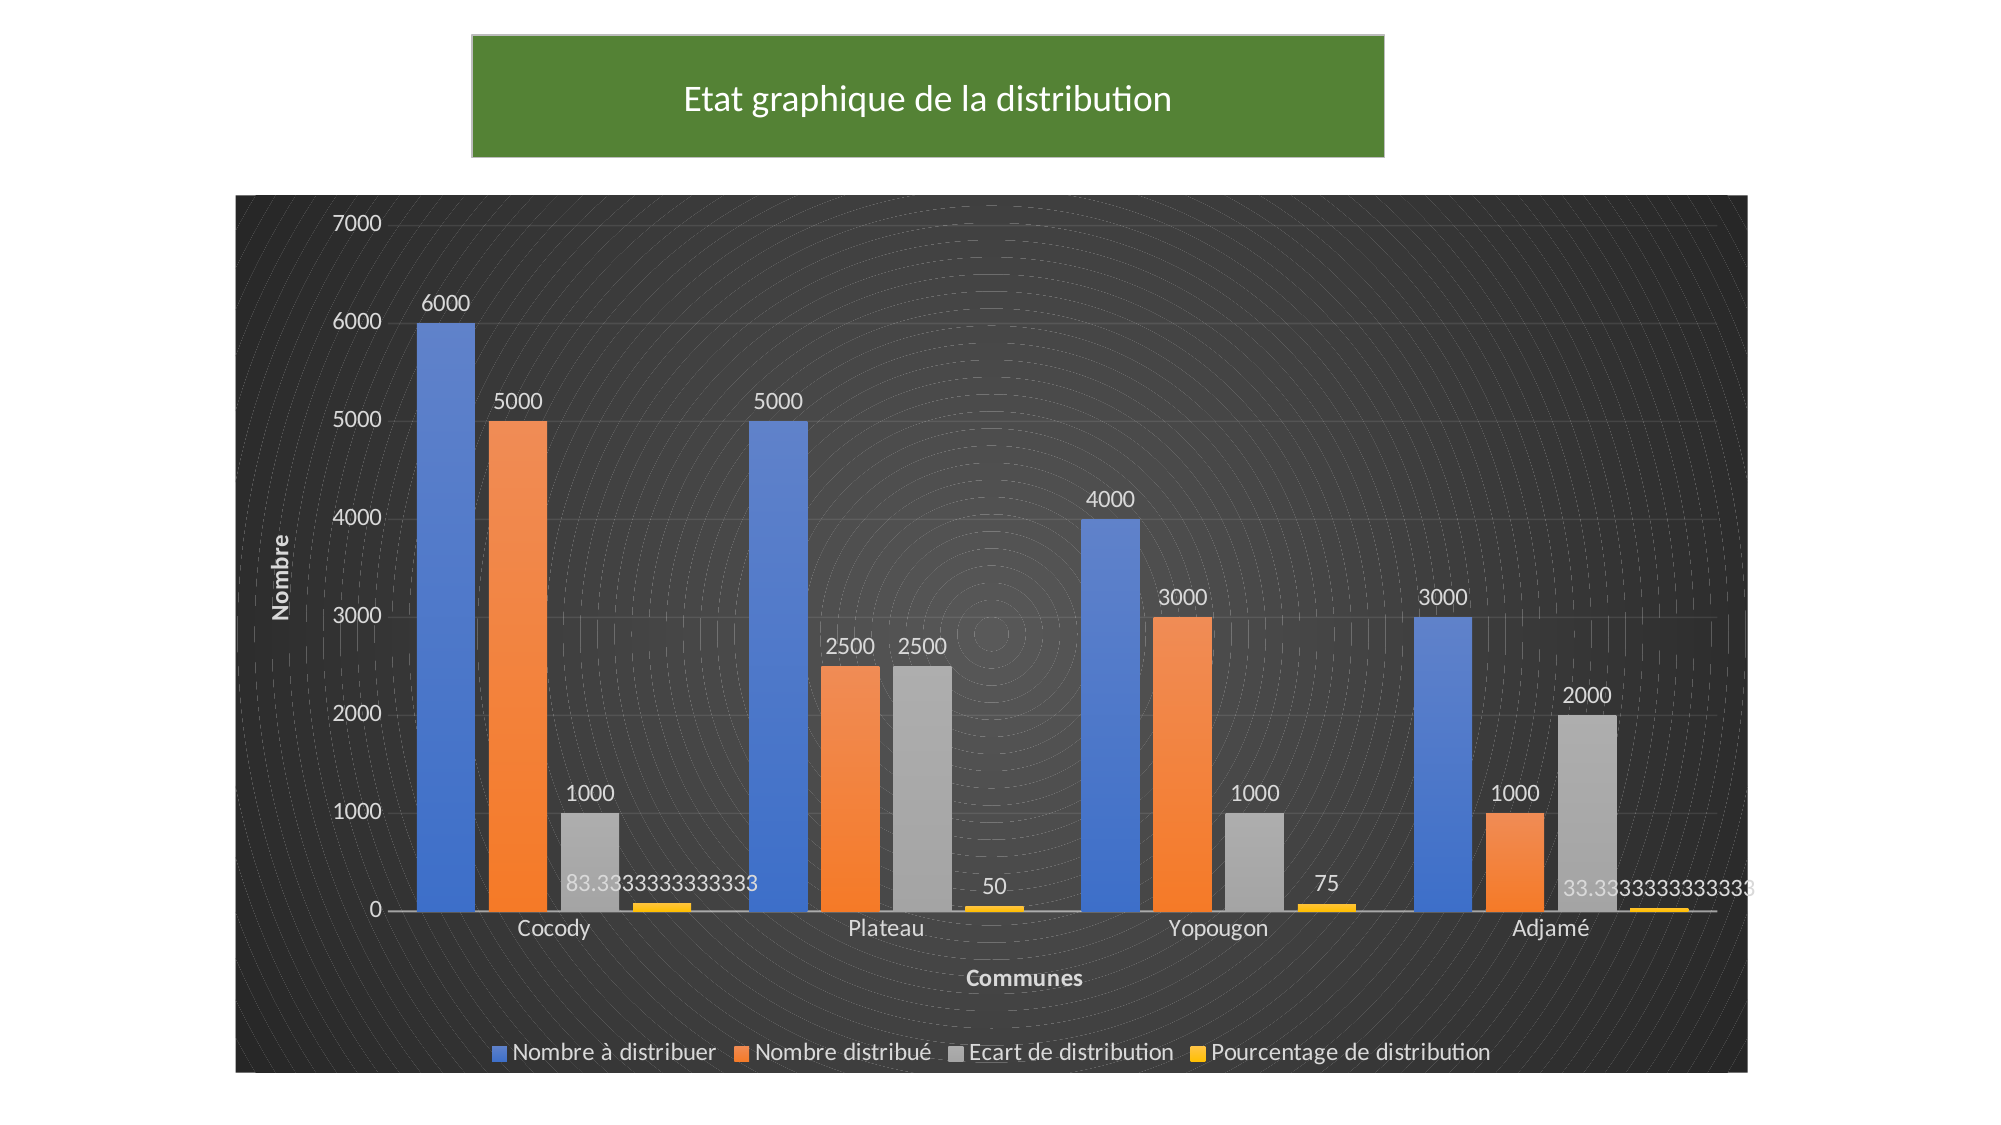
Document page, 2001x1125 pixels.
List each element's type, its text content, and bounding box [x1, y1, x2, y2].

text_box Etat graphique de la distribution [471, 35, 1385, 158]
chart [235, 195, 1757, 1073]
